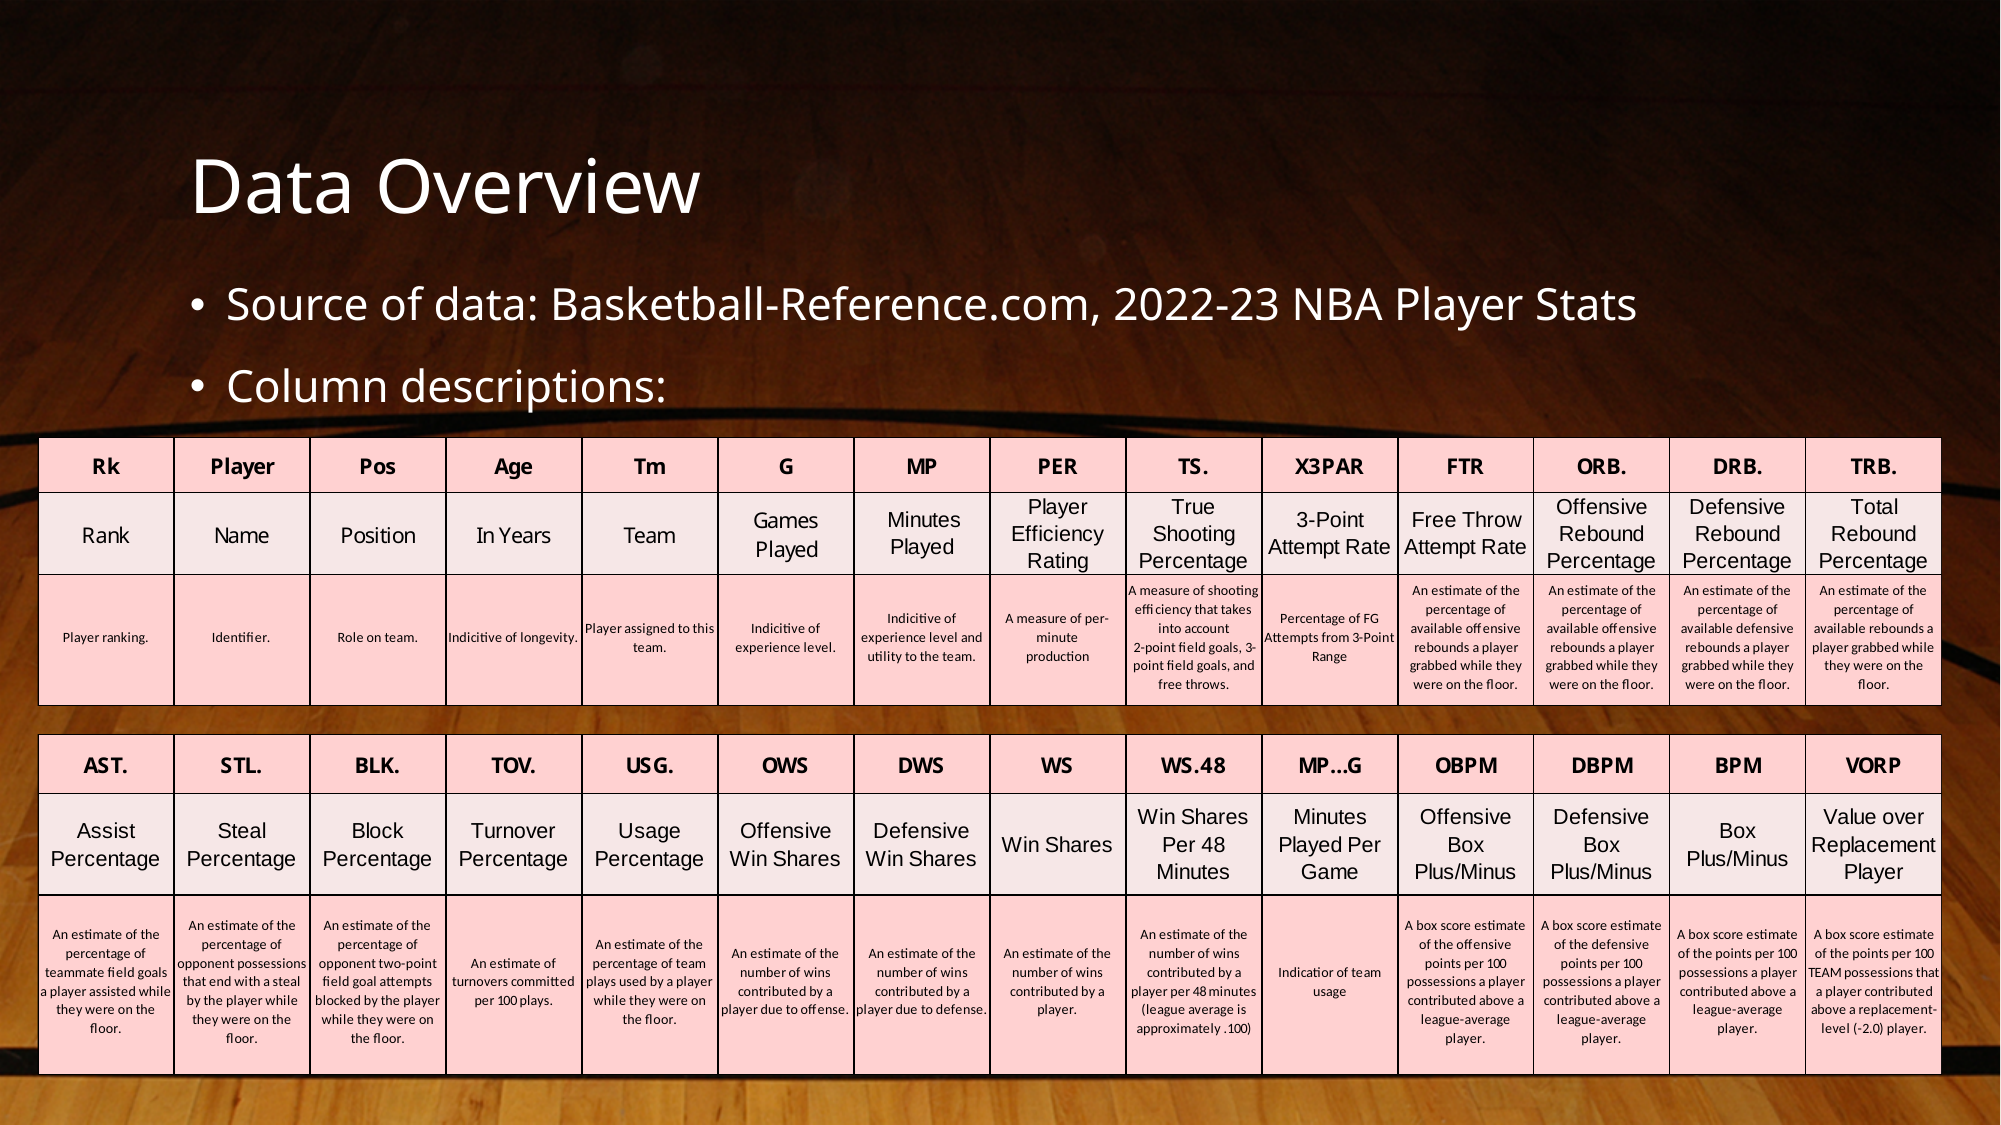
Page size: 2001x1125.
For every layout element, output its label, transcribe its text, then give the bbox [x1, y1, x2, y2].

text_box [37, 437, 1943, 707]
title Data Overview [174, 50, 1825, 238]
picture [0, 0, 2001, 1125]
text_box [37, 733, 1943, 1075]
list Source of data: Basketball-Reference.com, 2022-23 NBA Player Stats Column descriptions: [174, 275, 1700, 437]
